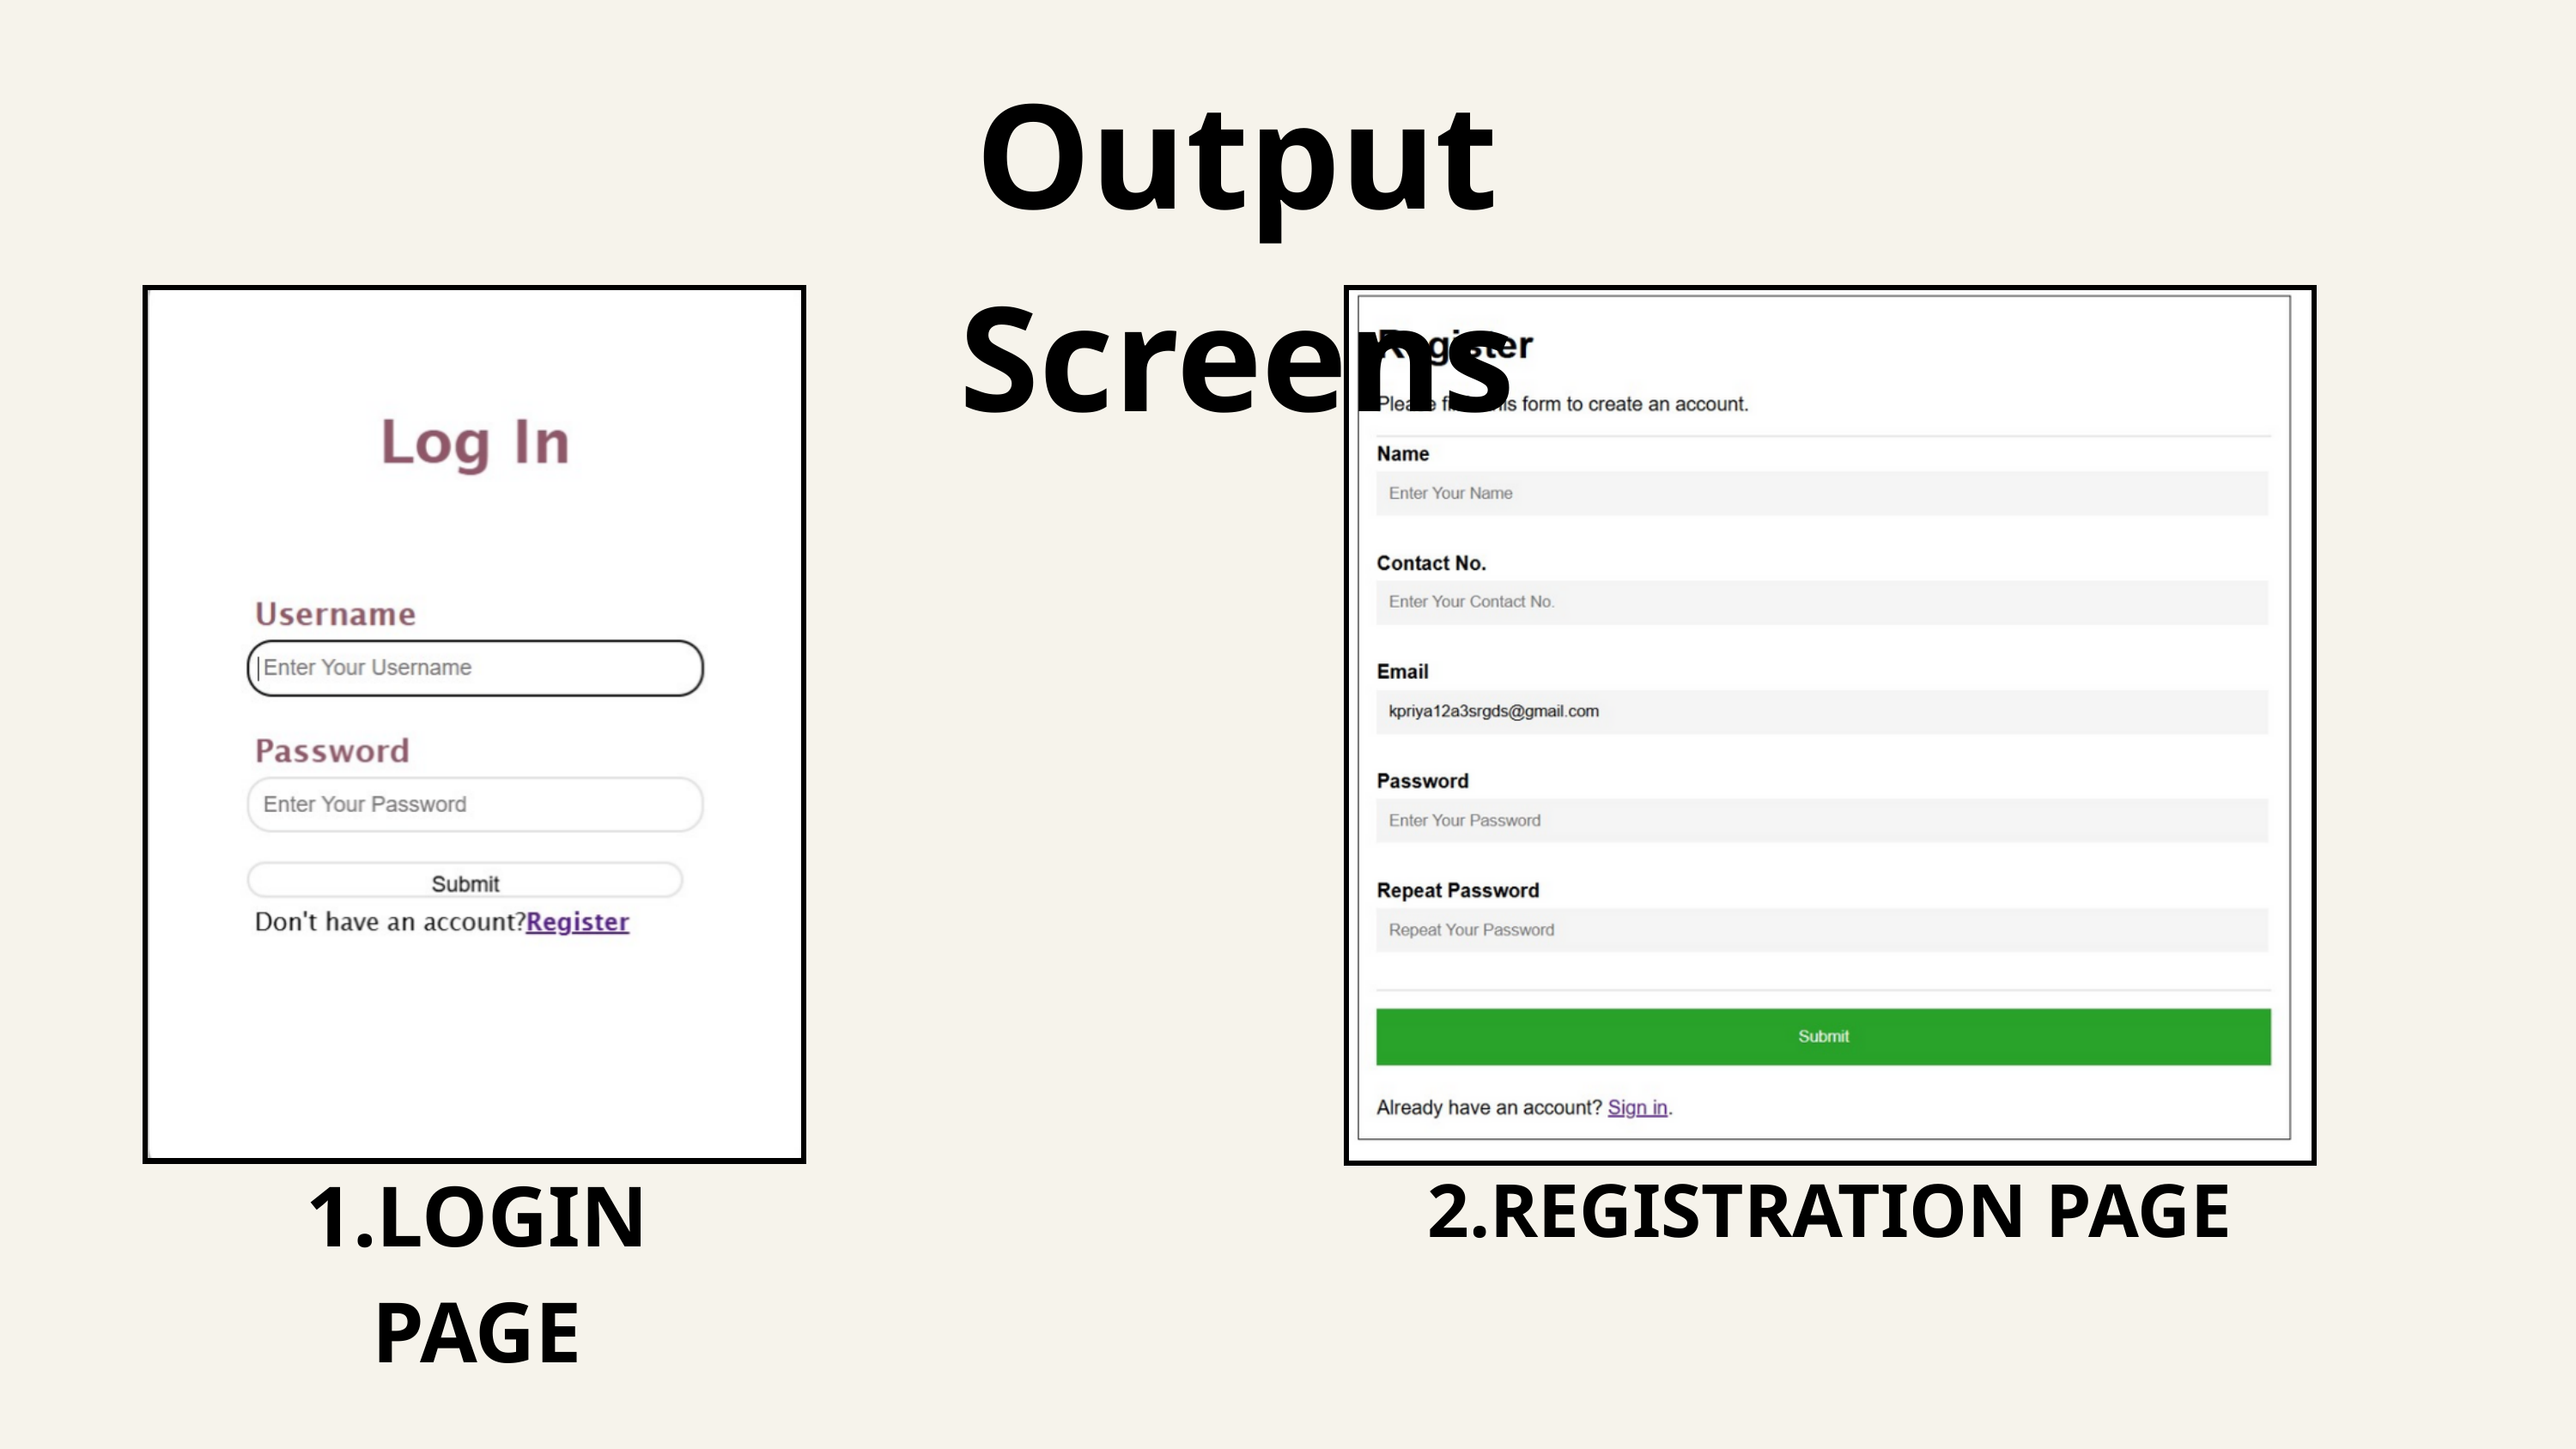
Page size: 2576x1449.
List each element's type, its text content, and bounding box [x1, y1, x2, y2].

text_box [1346, 287, 2315, 1149]
text_box 2.REGISTRATION PAGE [1346, 1149, 2315, 1252]
text_box 1.LOGIN PAGE [226, 1147, 728, 1379]
text_box Output Screens [769, 35, 1705, 441]
text_box [144, 287, 805, 1161]
